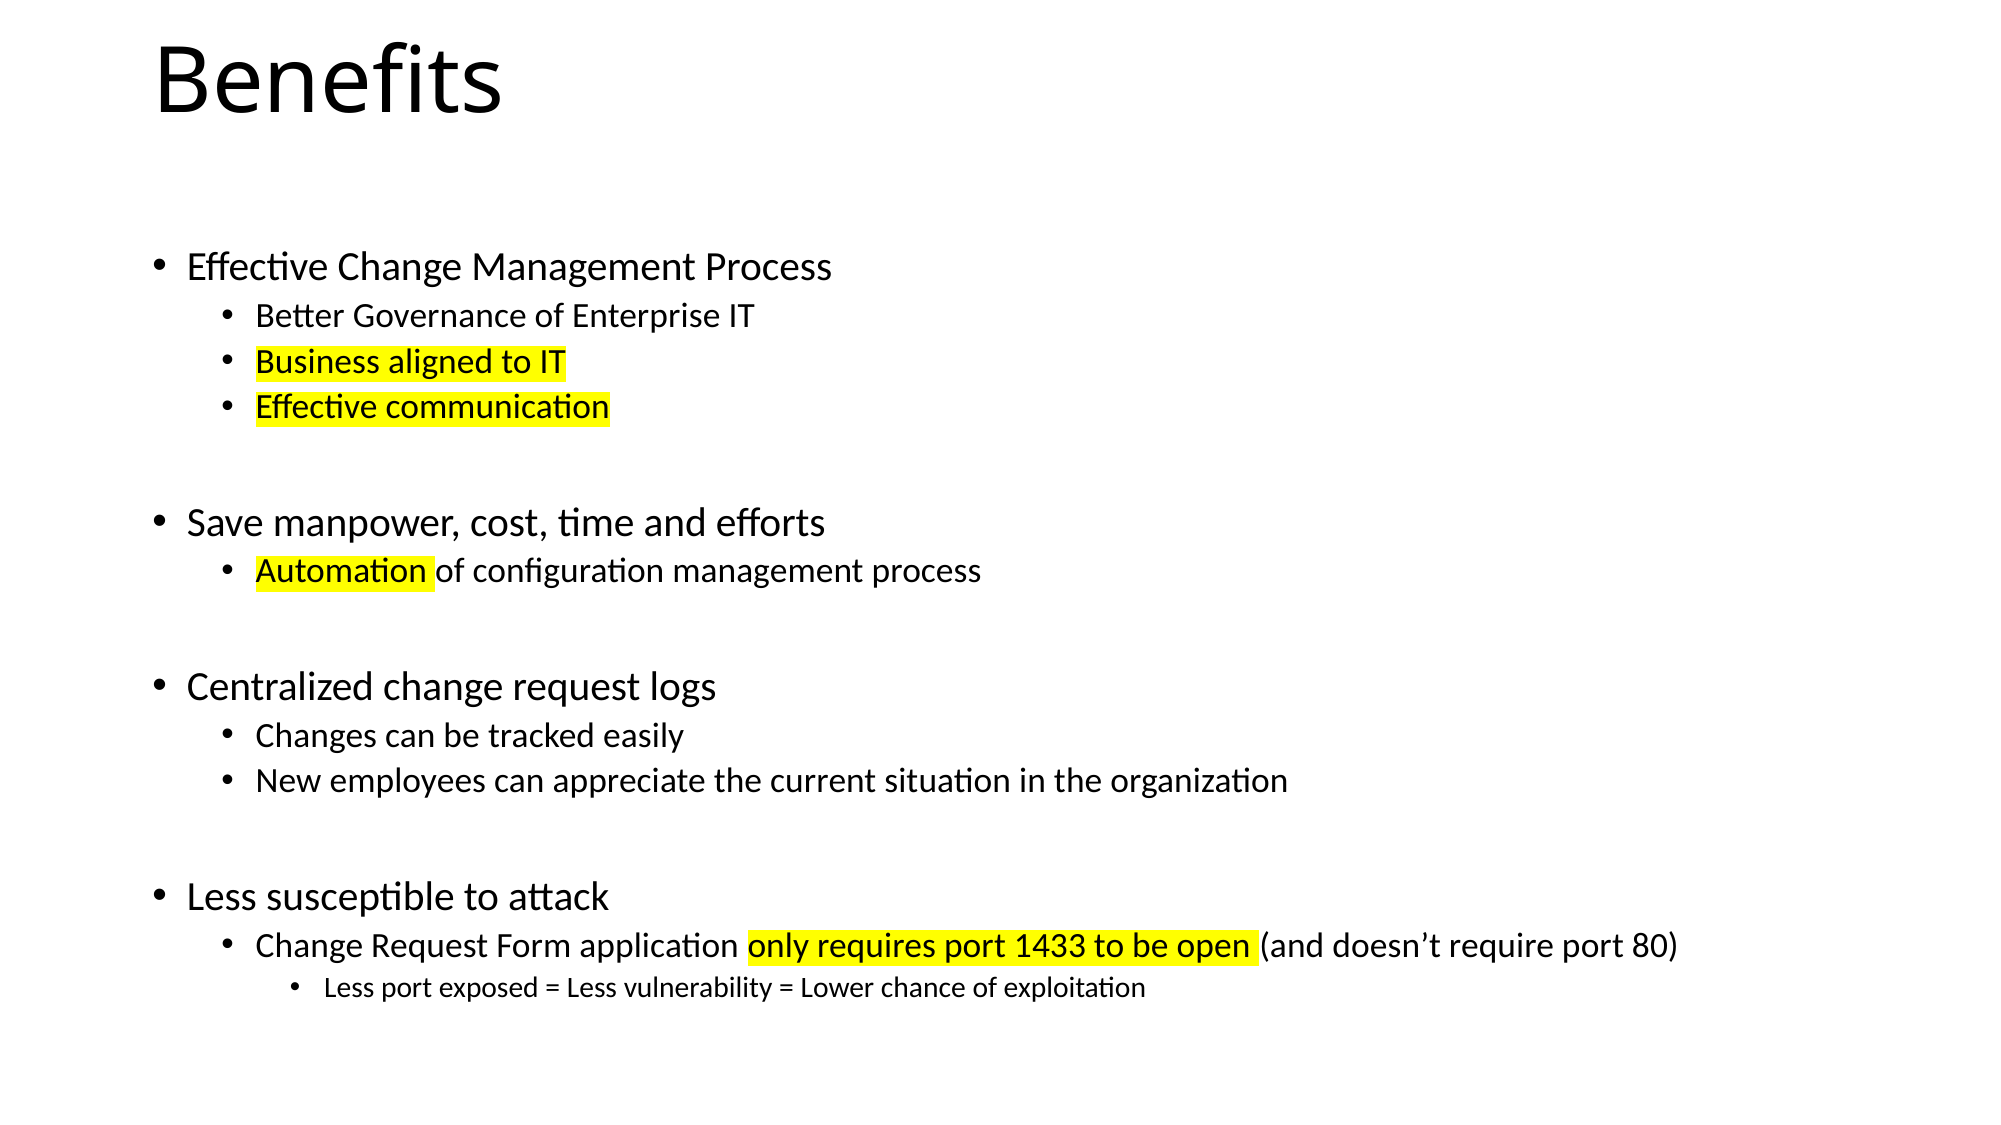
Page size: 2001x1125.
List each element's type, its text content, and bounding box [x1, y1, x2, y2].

title Benefits [137, 20, 1863, 146]
list Effective Change Management Process Better Governance of Enterprise IT Business aligned to IT Effective communication Save manpower, cost, time and efforts Automation of configuration management process Centralized change request logs Changes can be tracked easily New employees can appreciate the current situation in the organization Less susceptible to attack Change Request Form application only requires port 1433 to be open (and doesn’t require port 80) Less port exposed = Less vulnerability = Lower chance of exploitation [137, 237, 1863, 1020]
